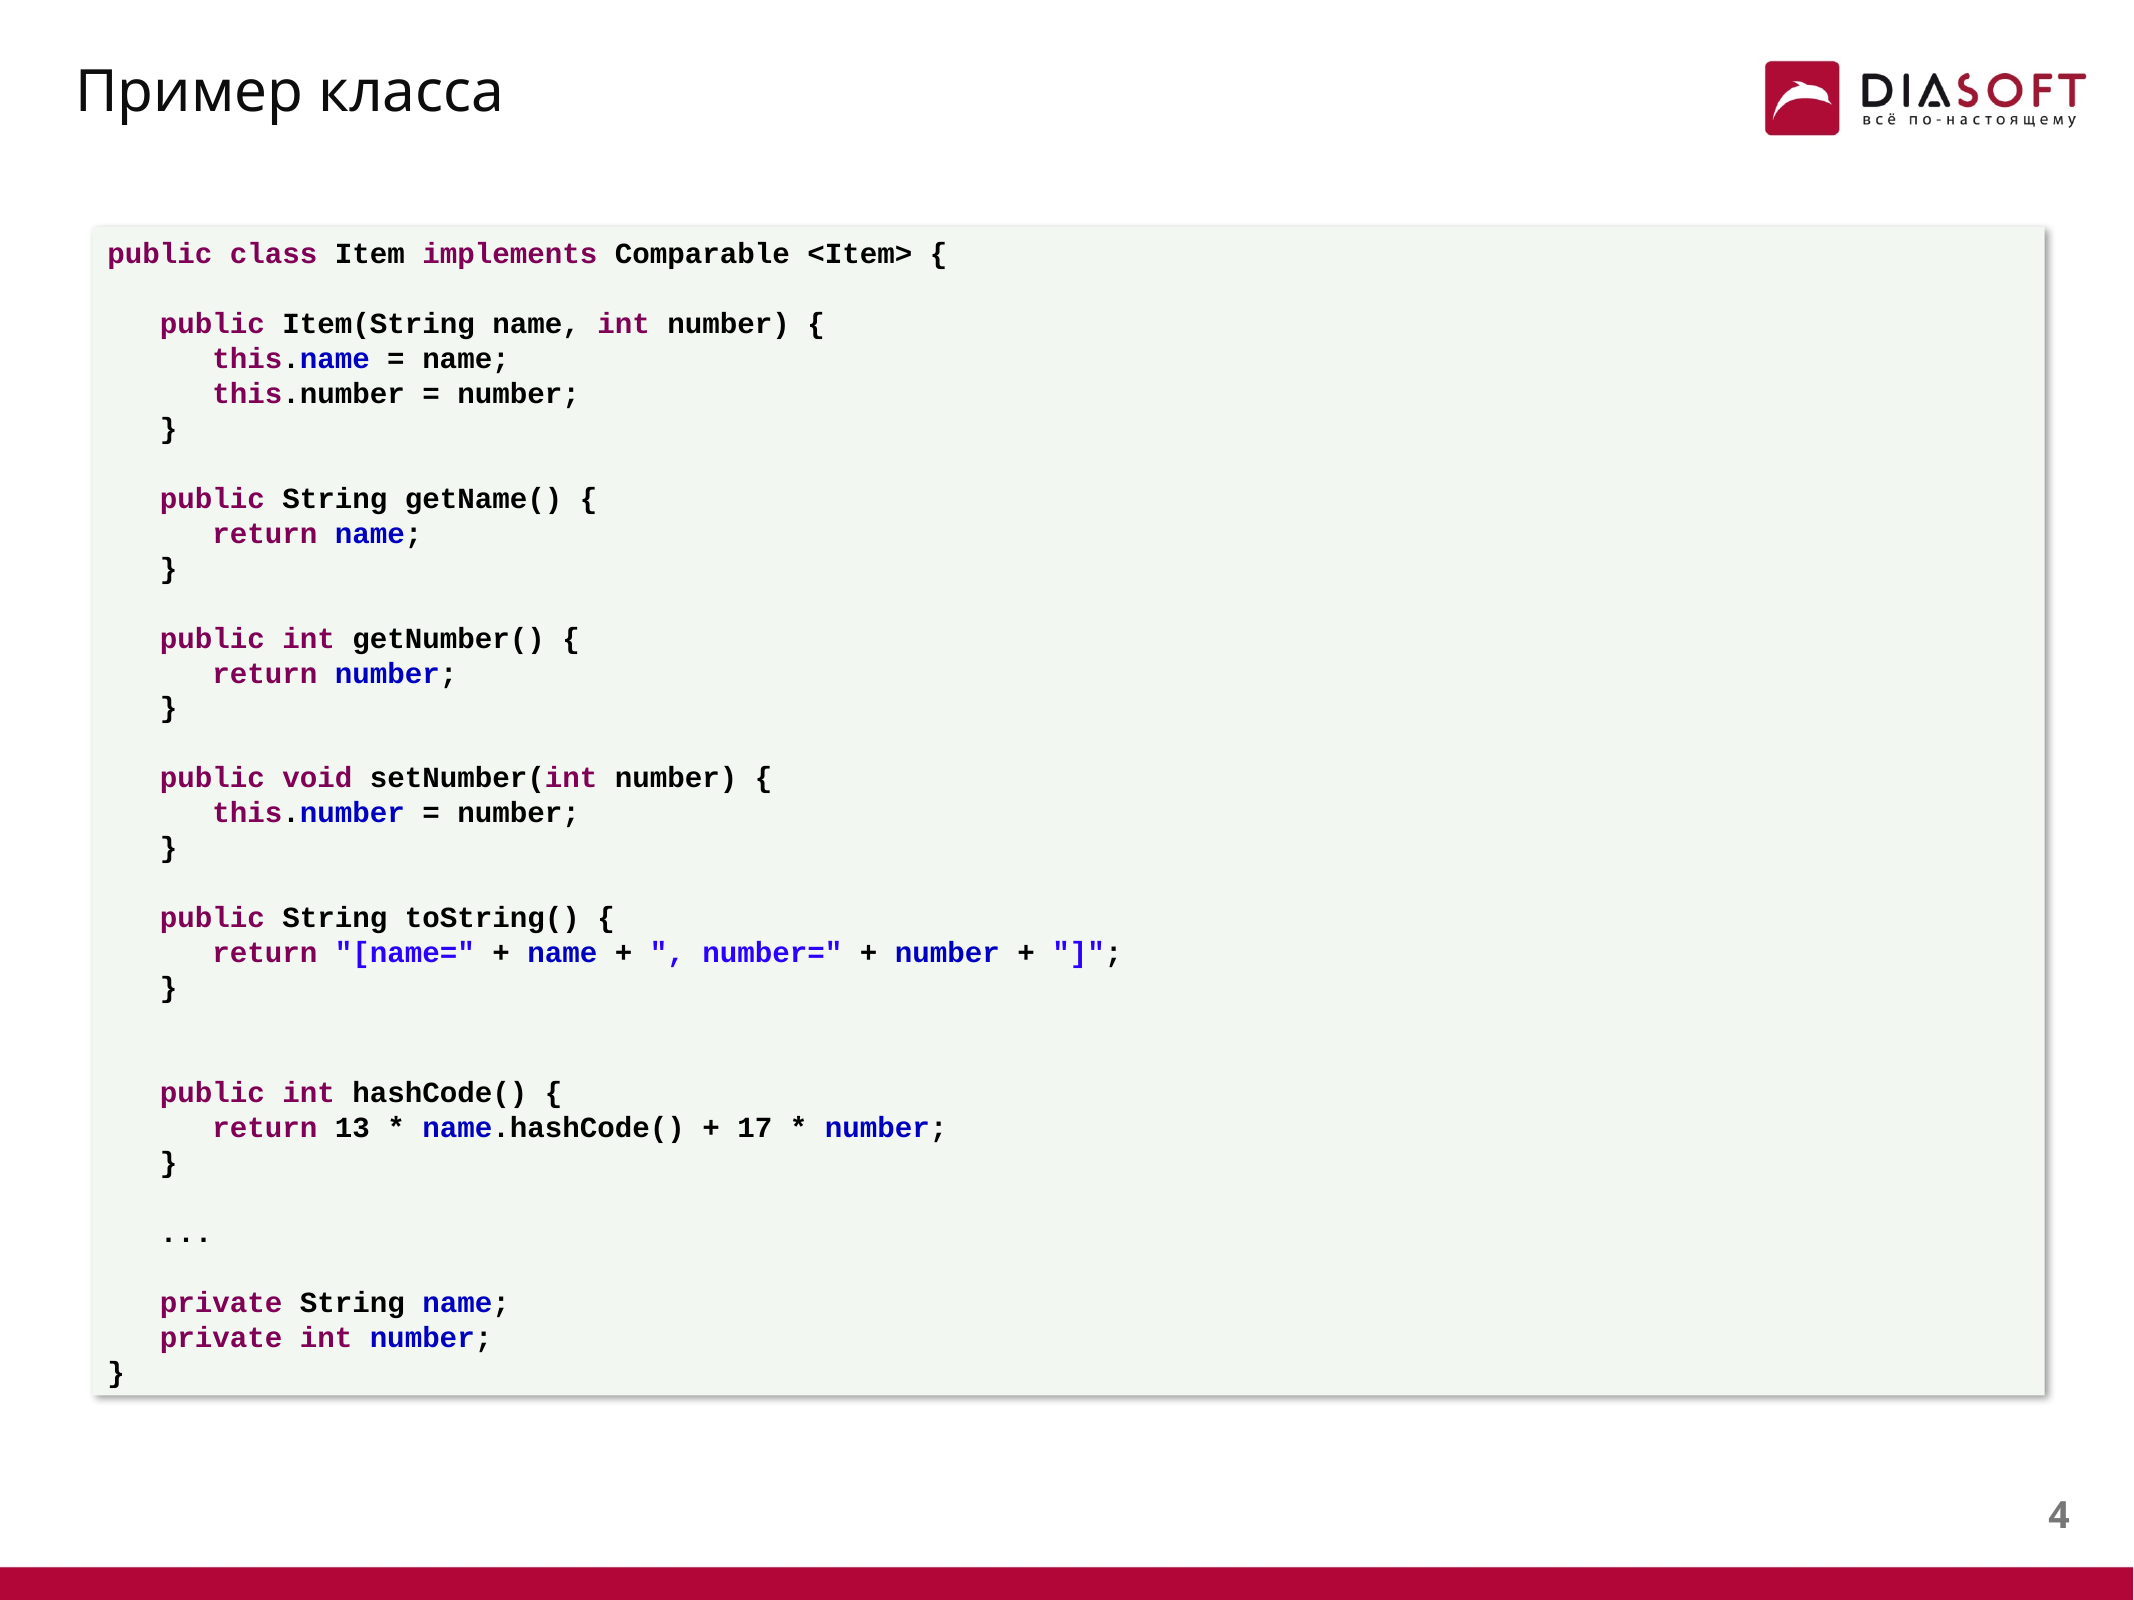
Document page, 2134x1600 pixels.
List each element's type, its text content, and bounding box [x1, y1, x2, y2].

title Пример класса [60, 45, 1716, 141]
picture [0, 0, 2134, 1600]
text_box public class Item implements Comparable <Item> { public Item(String name, int number) { this.name = name; this.number = number; } public String getName() { return name; } public int getNumber() { return number; } public void setNumber(int number) { this.number = number; } public String toString() { return "[name=" + name + ", number=" + number + "]"; } public int hashCode() { return 13 * name.hashCode() + 17 * number; } ... private String name; private int number; } [92, 226, 2045, 1396]
slide_number 3 [1587, 1476, 2085, 1557]
